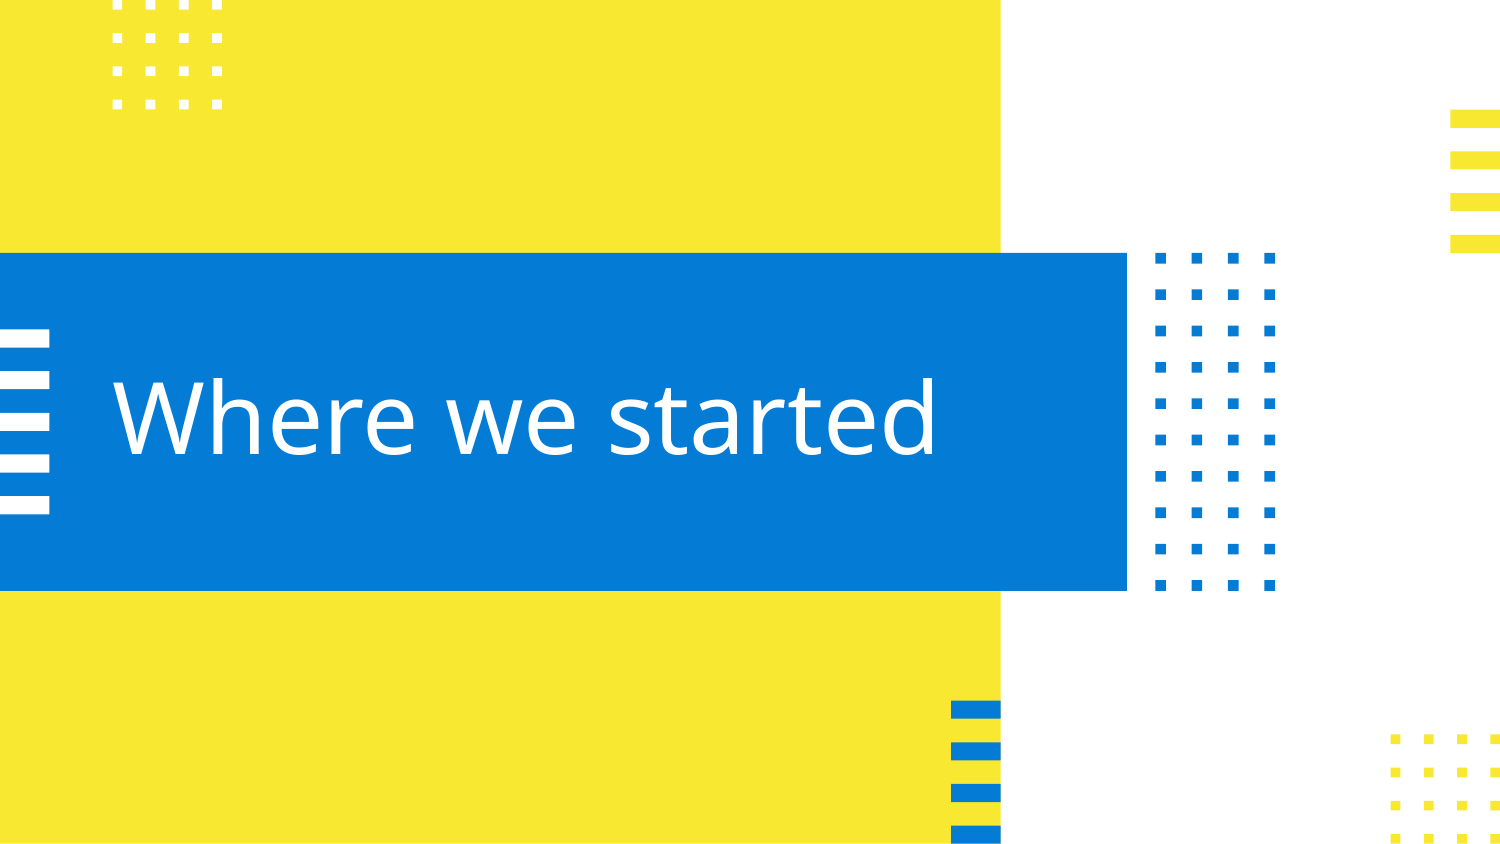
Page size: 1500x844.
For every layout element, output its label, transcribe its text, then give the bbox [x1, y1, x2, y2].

title Where we started [112, 252, 1055, 591]
